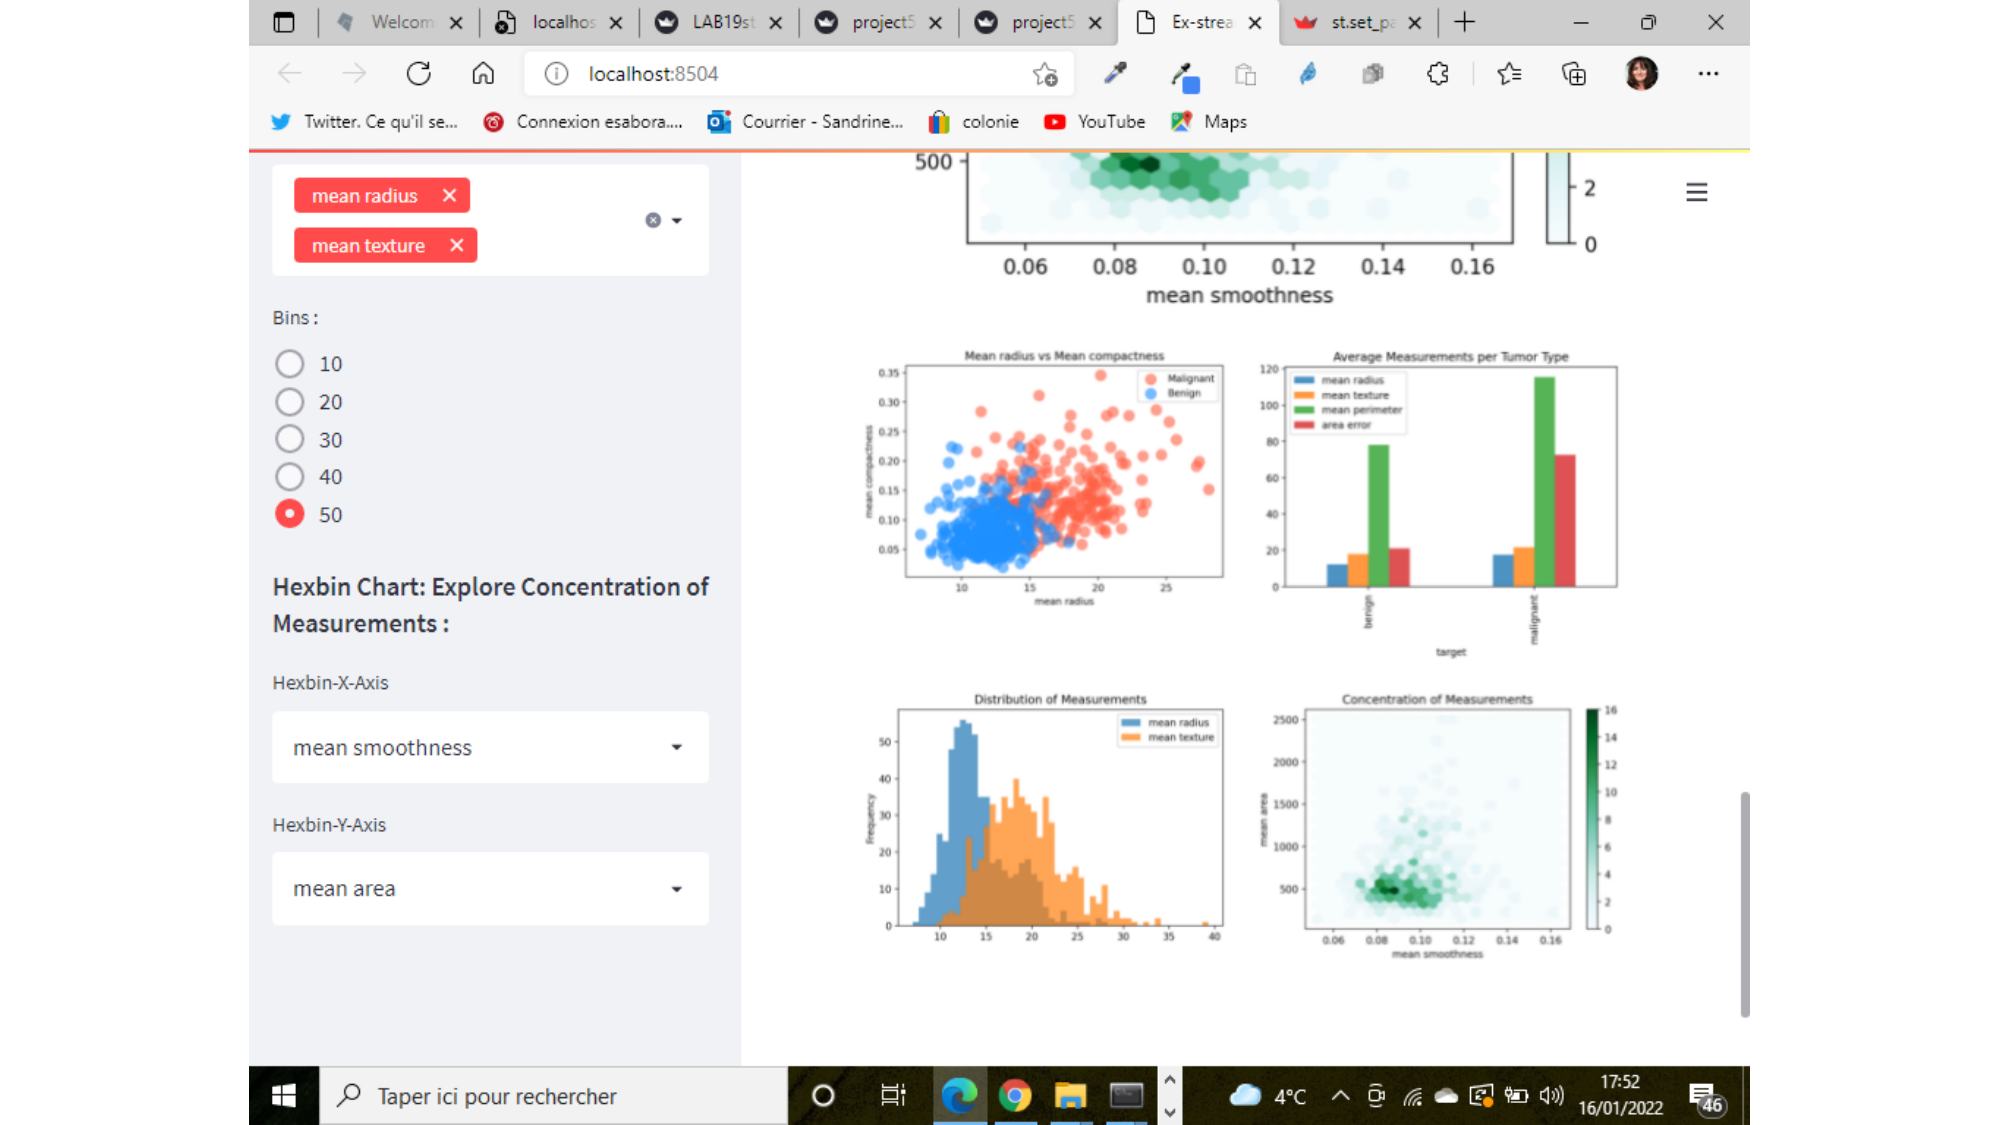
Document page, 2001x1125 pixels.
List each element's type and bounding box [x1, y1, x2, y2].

picture [249, 0, 1750, 1125]
